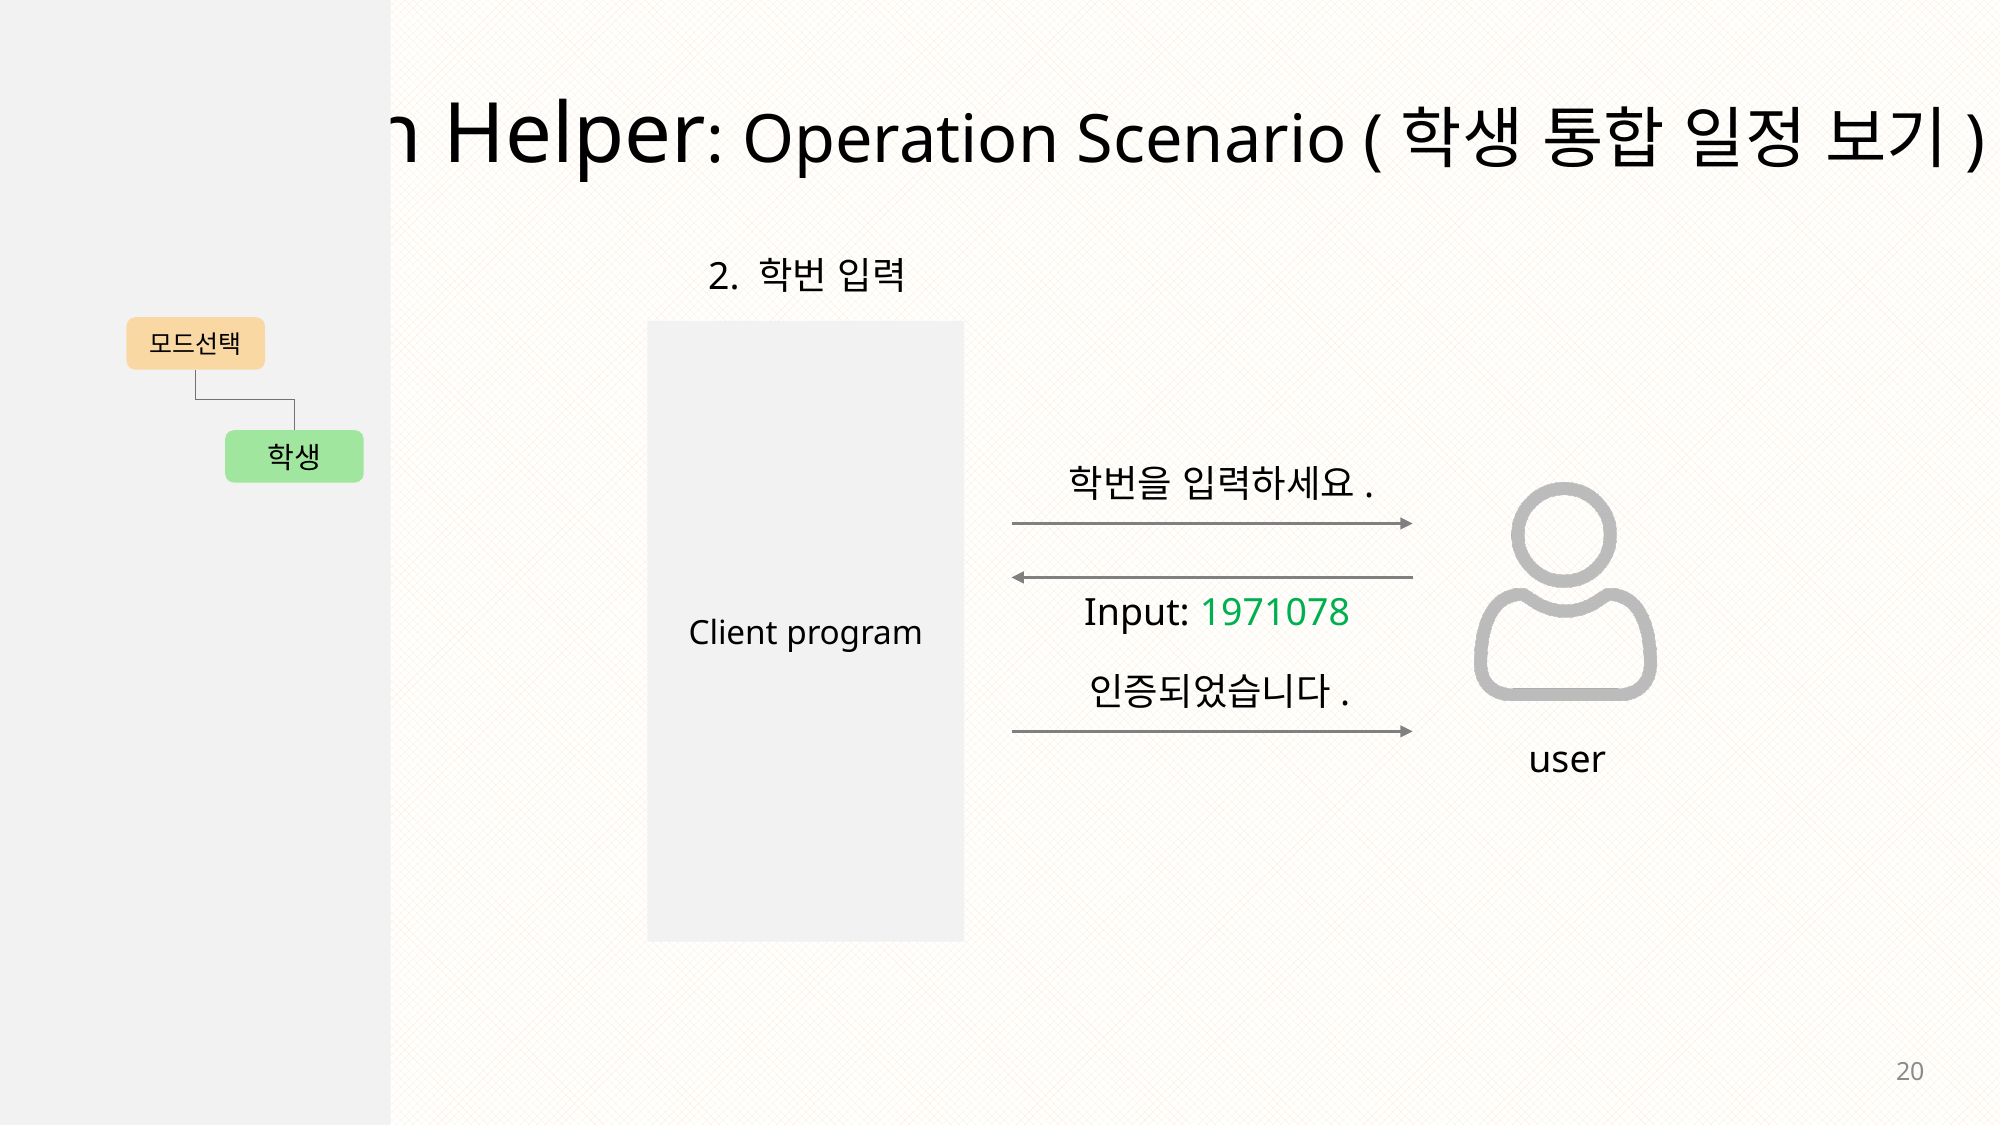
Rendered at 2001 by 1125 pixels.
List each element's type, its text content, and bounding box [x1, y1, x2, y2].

slide_number 20 [1489, 1042, 1940, 1103]
picture [1456, 482, 1675, 701]
text_box 모드선택 [125, 316, 267, 371]
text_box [214, 350, 276, 450]
text_box Client program [646, 320, 965, 943]
text_box 학생 [224, 429, 365, 484]
text_box user [1513, 727, 1622, 788]
text_box Input: 1971078 [1069, 580, 1413, 641]
text_box 2. 학번 입력 [693, 244, 922, 305]
text_box 학번을 입력하세요. [1054, 452, 1413, 513]
text_box [0, 0, 392, 1125]
text_box Plan Helper: Operation Scenario (학생 통합 일정 보기) [392, 27, 2000, 245]
text_box 인증되었습니다. [1074, 660, 1434, 720]
